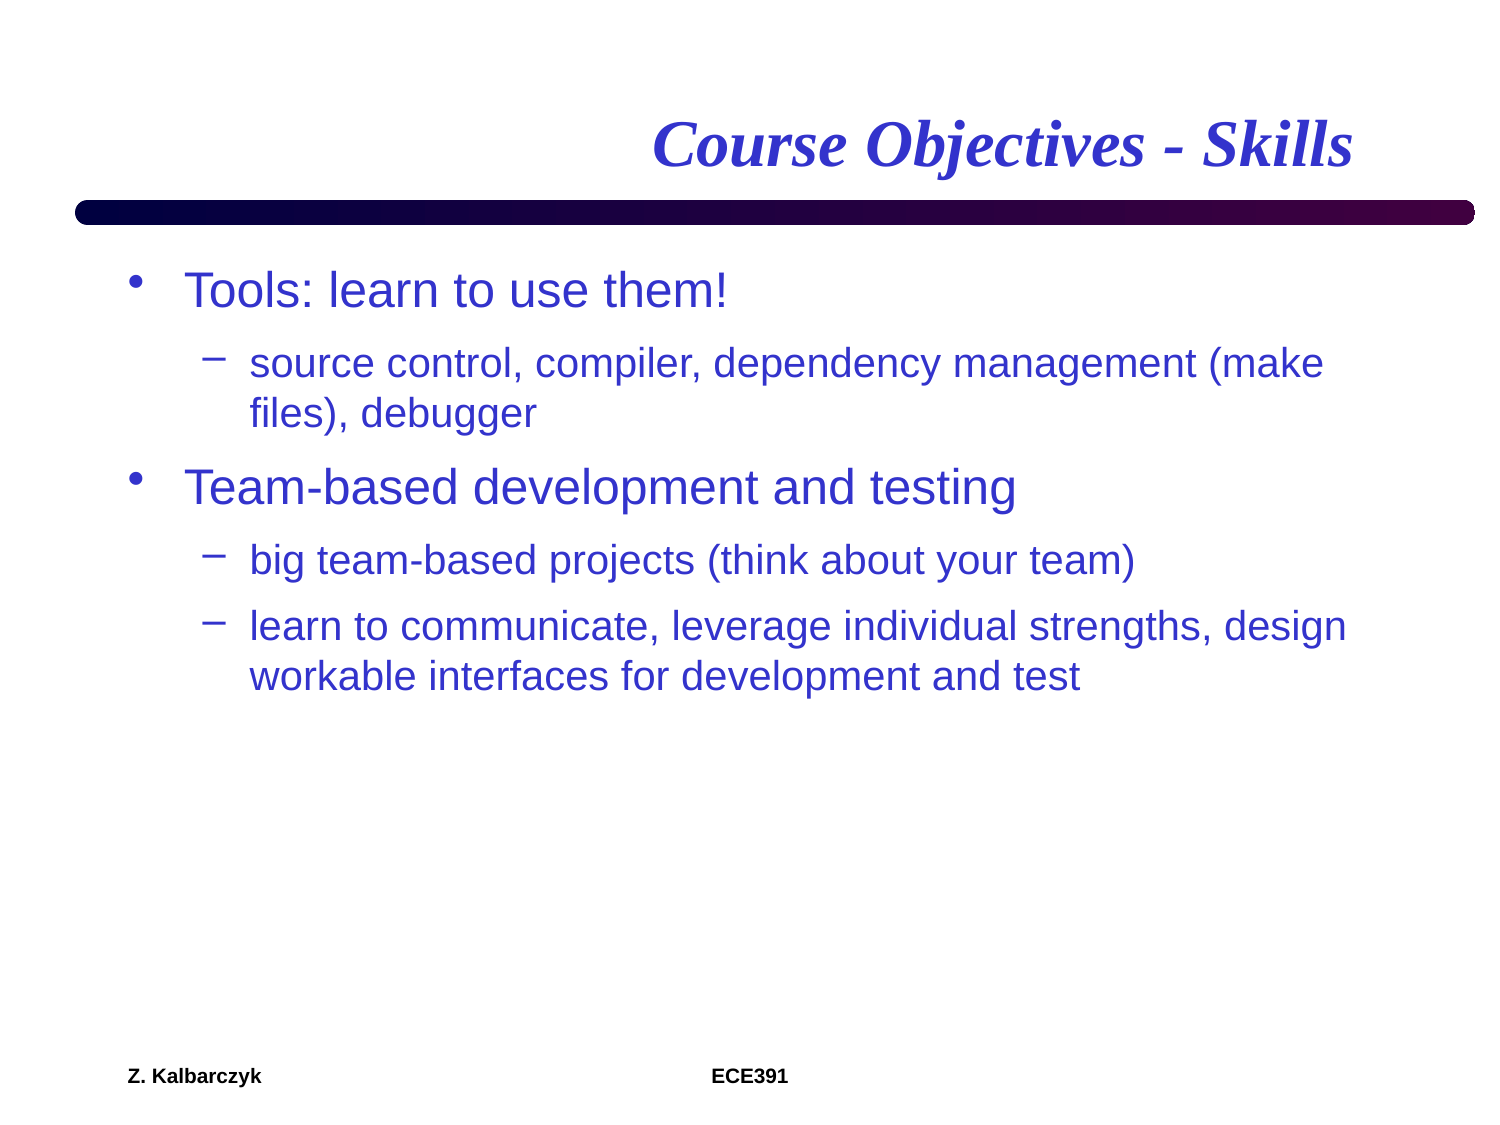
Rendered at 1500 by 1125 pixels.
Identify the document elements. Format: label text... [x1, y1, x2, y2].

title Course Objectives - Skills [112, 37, 1388, 188]
list Tools: learn to use them! source control, compiler, dependency management (make files), debugger Team-based development and testing big team-based projects (think about your team) learn to communicate, leverage individual strengths, design workable interfaces for development and test [112, 249, 1413, 1001]
footer ECE391 [512, 1037, 988, 1113]
slide_number Z. Kalbarczyk [112, 1037, 426, 1113]
